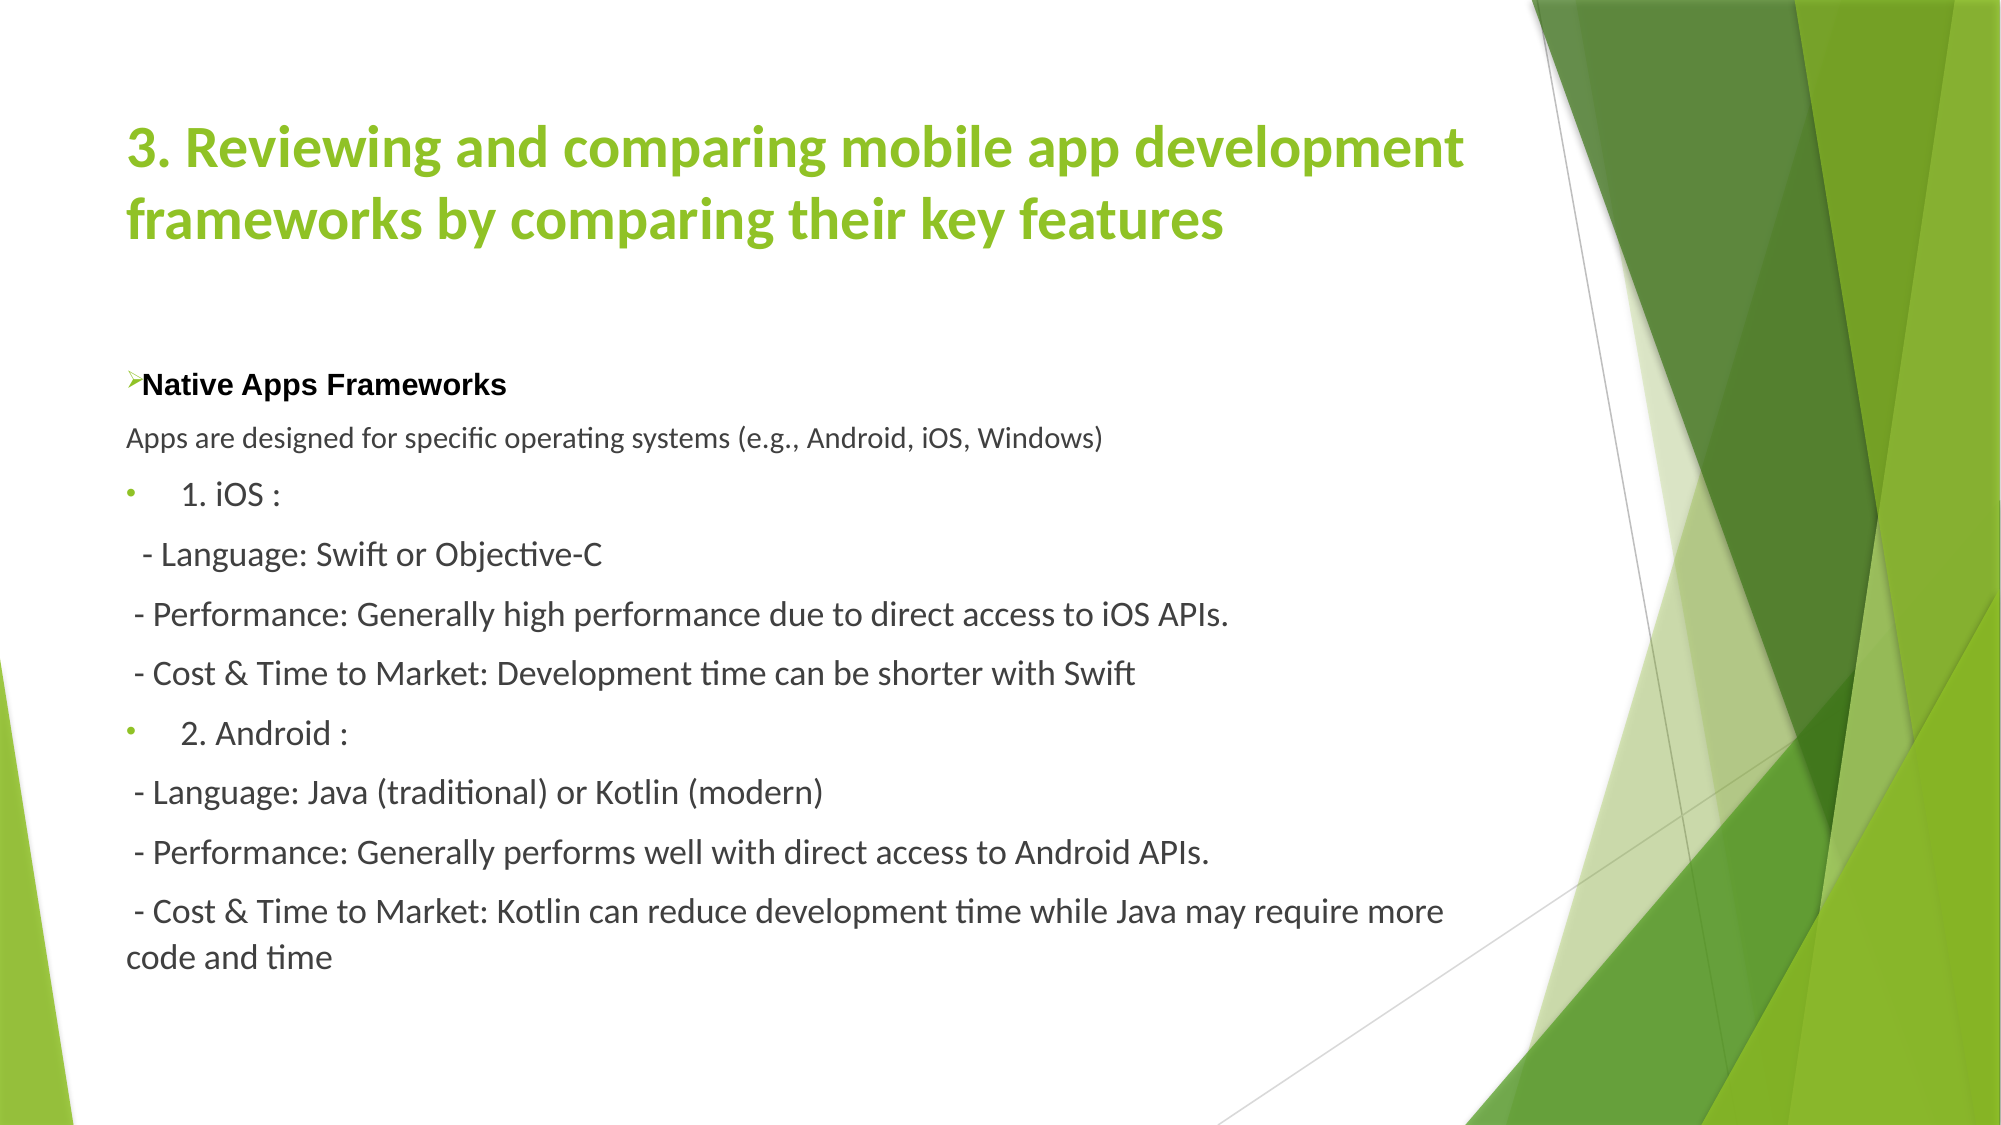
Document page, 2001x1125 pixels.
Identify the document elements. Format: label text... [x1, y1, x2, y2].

title 3. Reviewing and comparing mobile app development frameworks by comparing their key features [111, 99, 1522, 317]
list Native Apps Frameworks Apps are designed for specific operating systems (e.g., Android, iOS, Windows) 1. iOS : - Language: Swift or Objective-C - Performance: Generally high performance due to direct access to iOS APIs. - Cost & Time to Market: Development time can be shorter with Swift 2. Android : - Language: Java (traditional) or Kotlin (modern) - Performance: Generally performs well with direct access to Android APIs. - Cost & Time to Market: Kotlin can reduce development time while Java may require more code and time [111, 354, 1522, 992]
